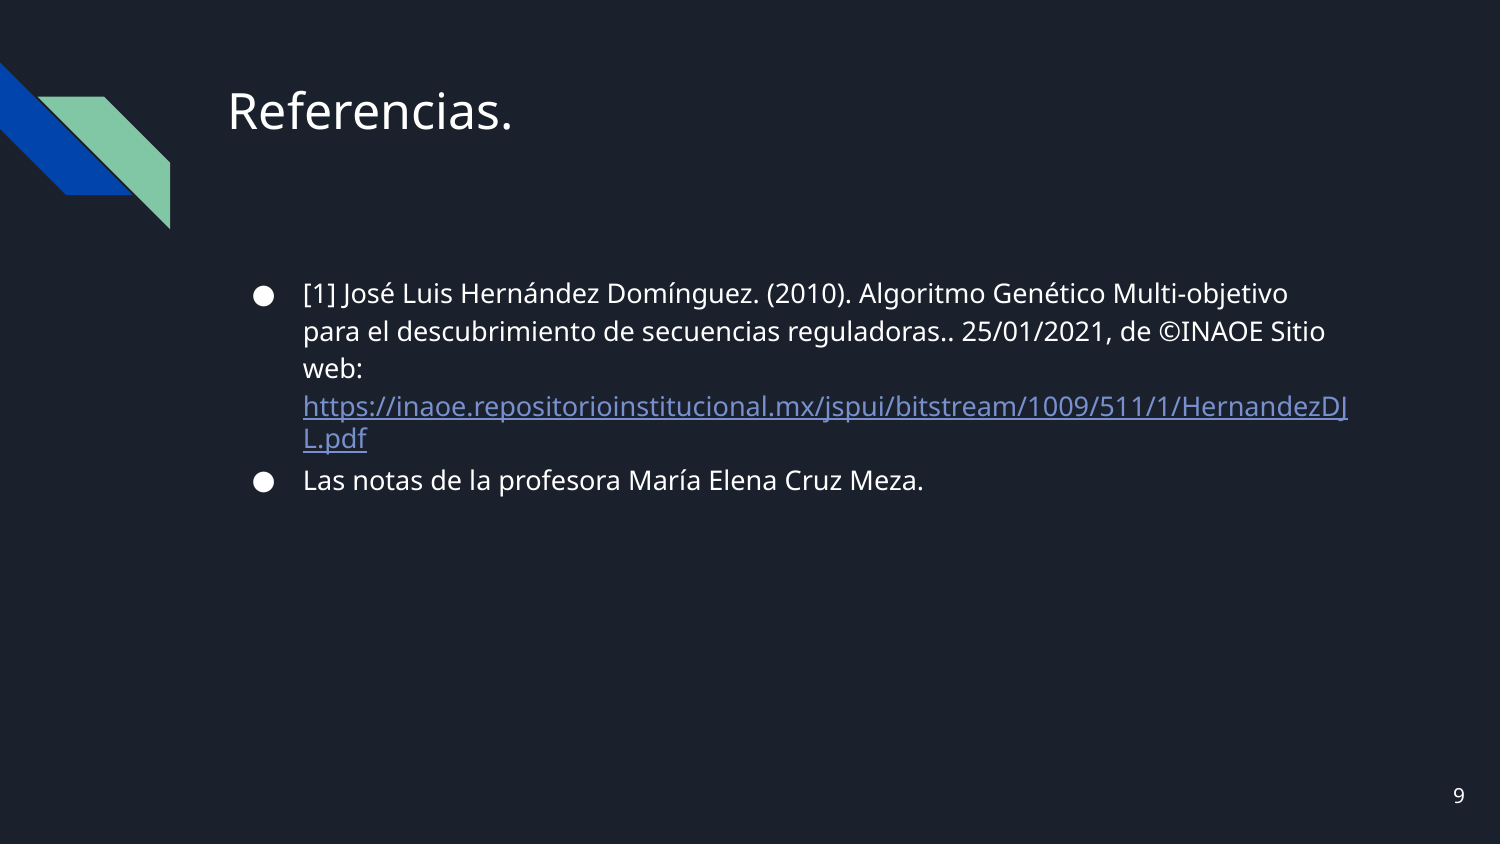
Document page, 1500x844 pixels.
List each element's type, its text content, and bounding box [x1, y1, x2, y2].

slide_number 9 [1389, 764, 1480, 830]
list [1] José Luis Hernández Domínguez. (2010). Algoritmo Genético Multi-objetivo para el descubrimiento de secuencias reguladoras.. 25/01/2021, de ©INAOE Sitio web: https://inaoe.repositorioinstitucional.mx/jspui/bitstream/1009/511/1/HernandezDJL.pdf Las notas de la profesora María Elena Cruz Meza. [212, 257, 1368, 735]
title Referencias. [212, 64, 1368, 215]
